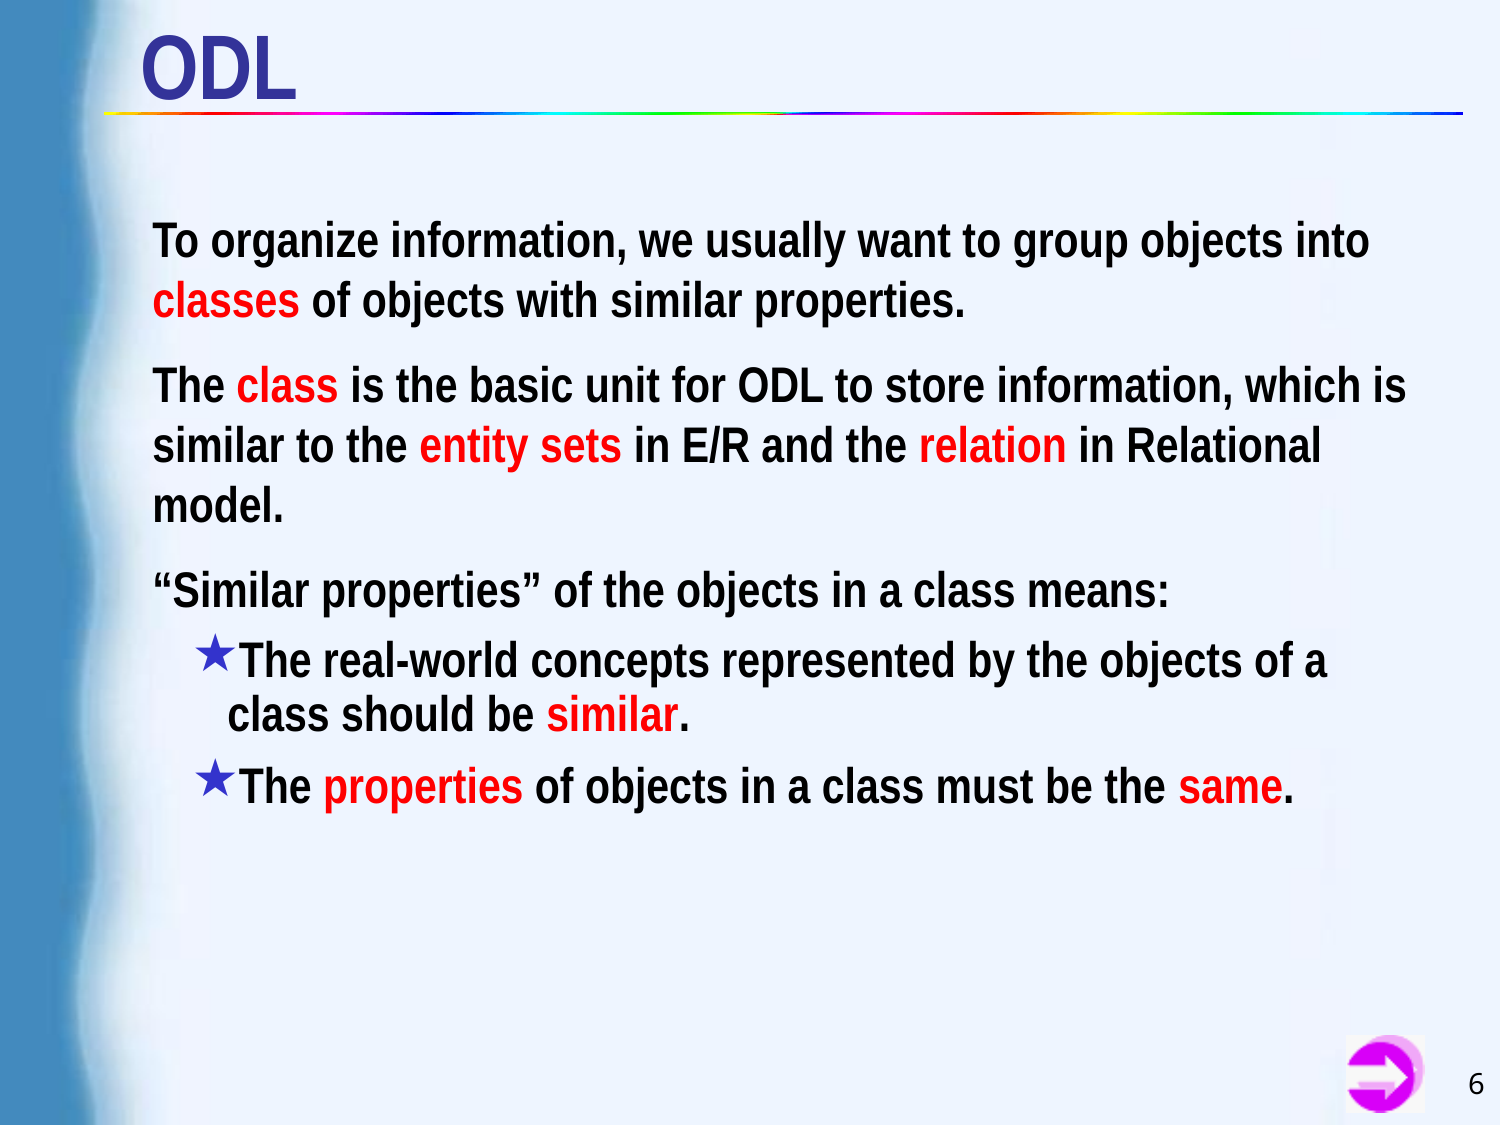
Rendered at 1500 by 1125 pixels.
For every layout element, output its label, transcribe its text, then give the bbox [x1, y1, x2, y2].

slide_number 6 [1428, 1037, 1500, 1113]
text_box To organize information, we usually want to group objects into classes of objects with similar properties. The class is the basic unit for ODL to store information, which is similar to the entity sets in E/R and the relation in Relational model. “Similar properties” of the objects in a class means: The real-world concepts represented by the objects of a class should be similar. The properties of objects in a class must be the same. [137, 199, 1450, 822]
picture [0, 0, 1500, 1125]
title ODL [125, 12, 1404, 125]
